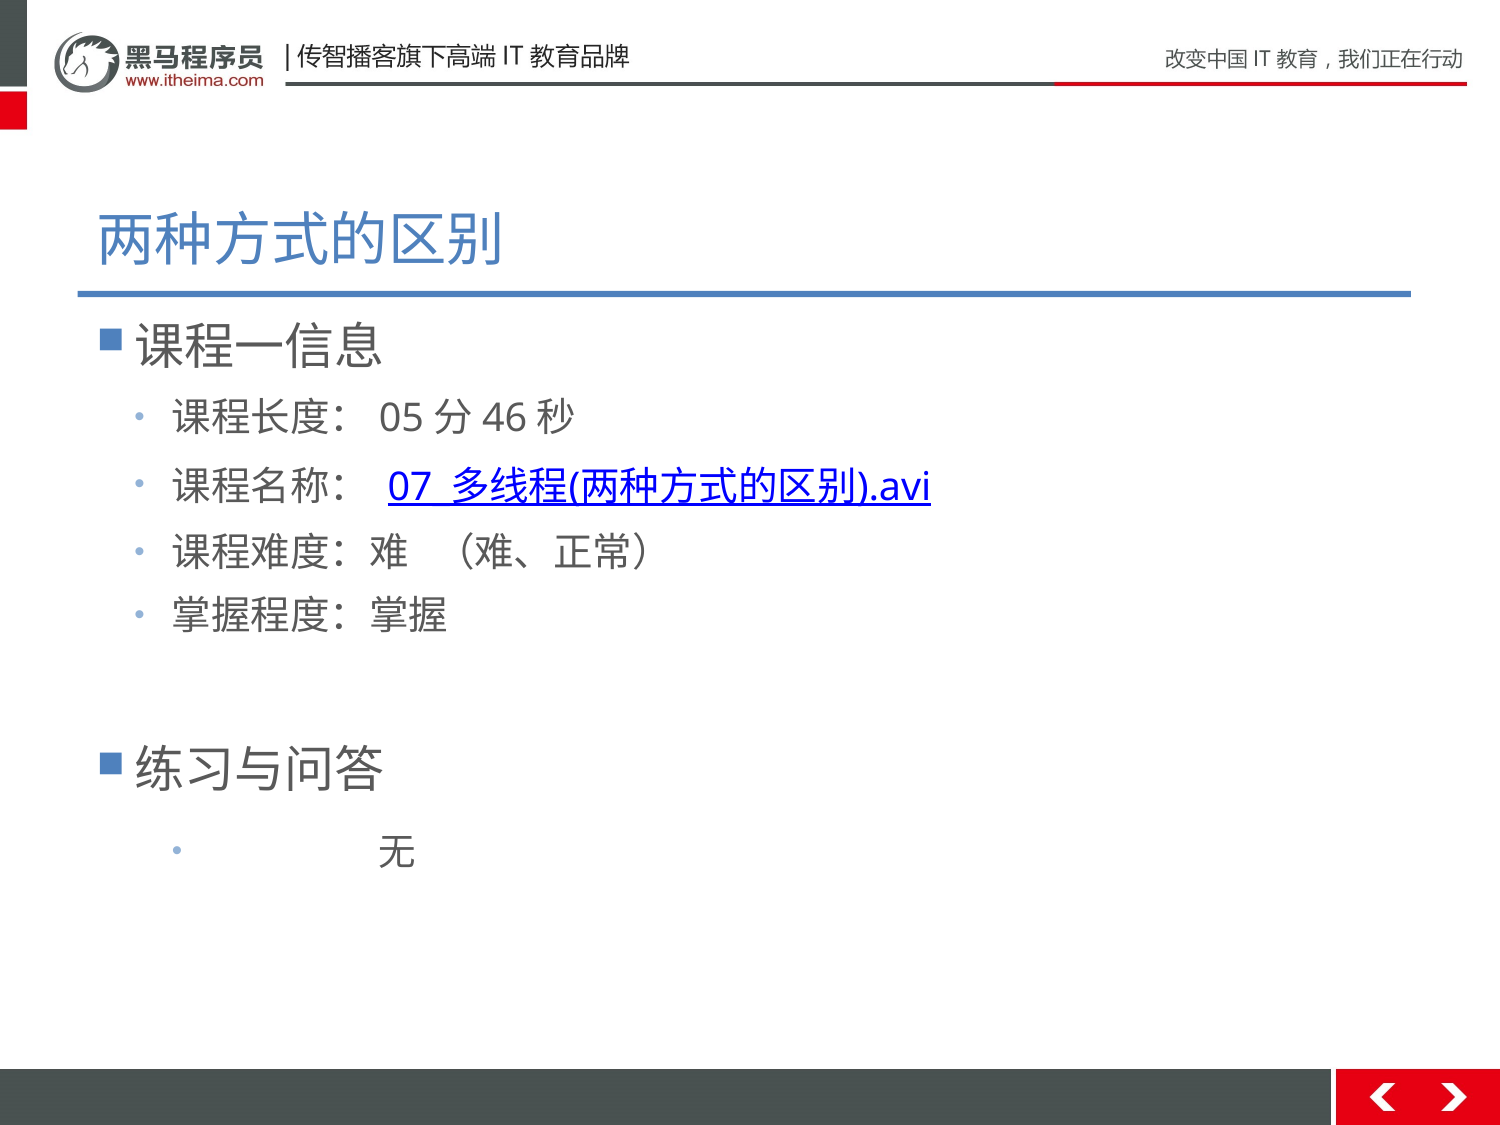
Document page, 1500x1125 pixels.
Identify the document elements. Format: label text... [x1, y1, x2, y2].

title 两种方式的区别 [81, 162, 1416, 280]
list 课程一信息 课程长度：05分46秒 课程名称： 07_多线程(两种方式的区别).avi 课程难度：难 （难、正常） 掌握程度：掌握 练习与问答 无 [81, 313, 1416, 1049]
picture [0, 0, 1500, 1125]
